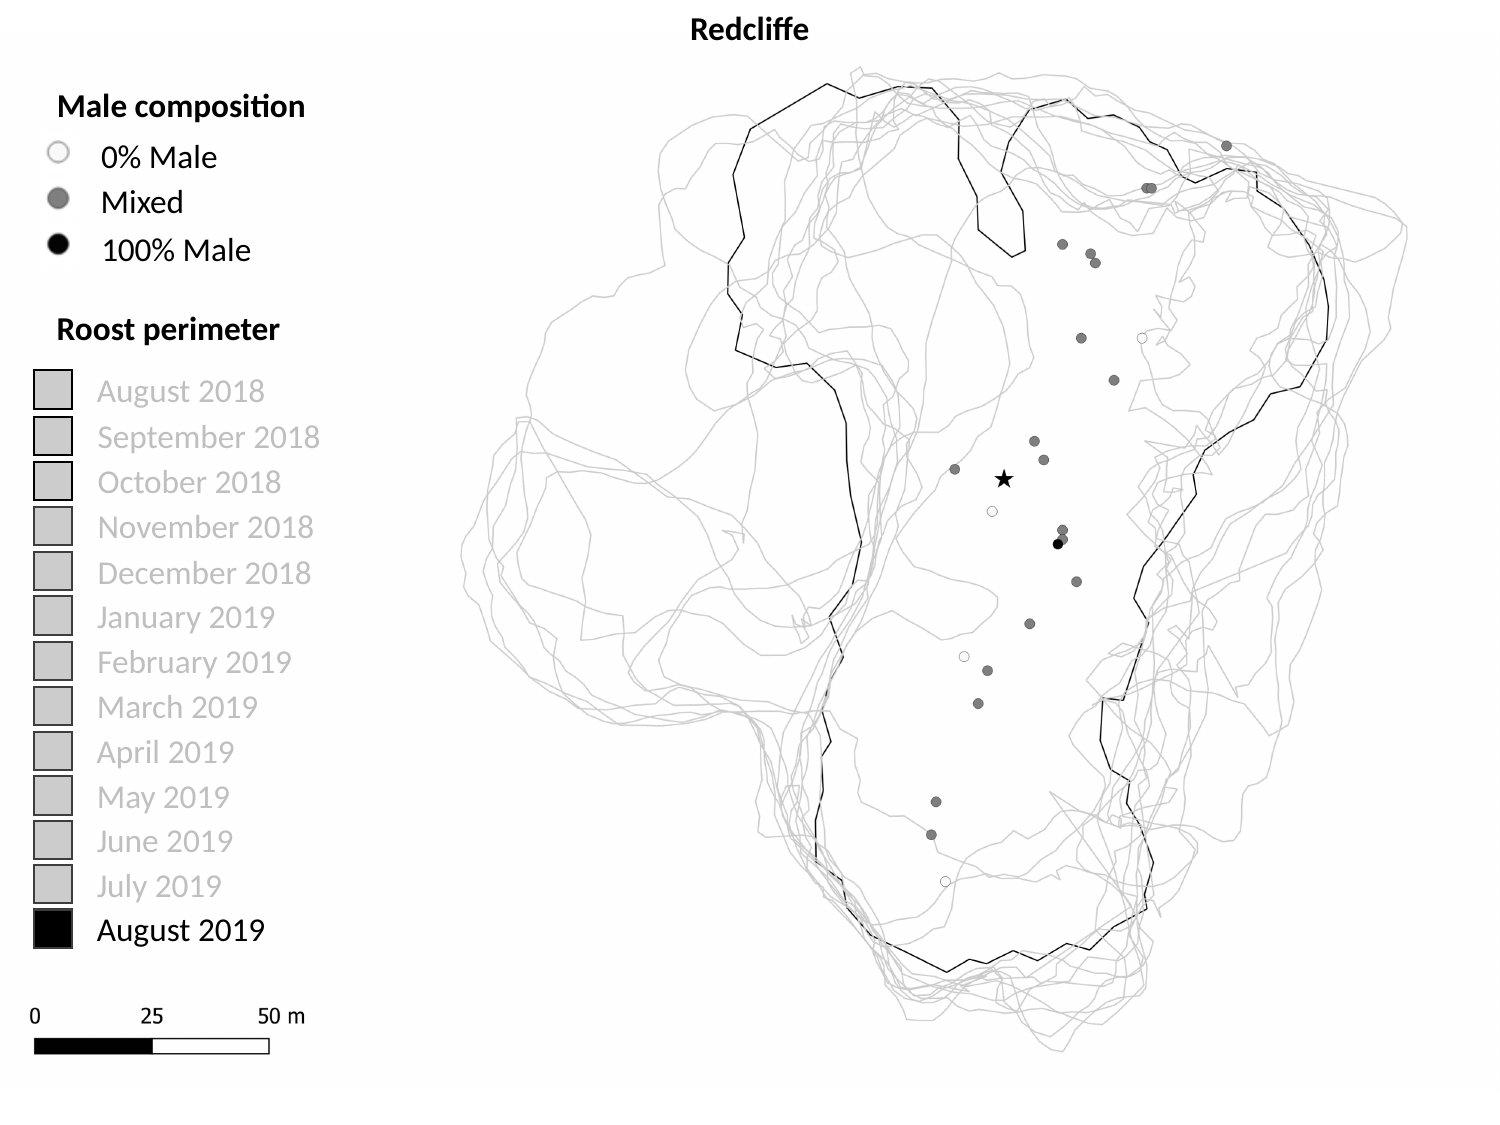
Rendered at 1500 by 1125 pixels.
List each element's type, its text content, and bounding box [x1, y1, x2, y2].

text_box Redcliffe [675, 0, 825, 32]
picture [0, 32, 1500, 1093]
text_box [33, 361, 338, 957]
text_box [40, 76, 323, 277]
